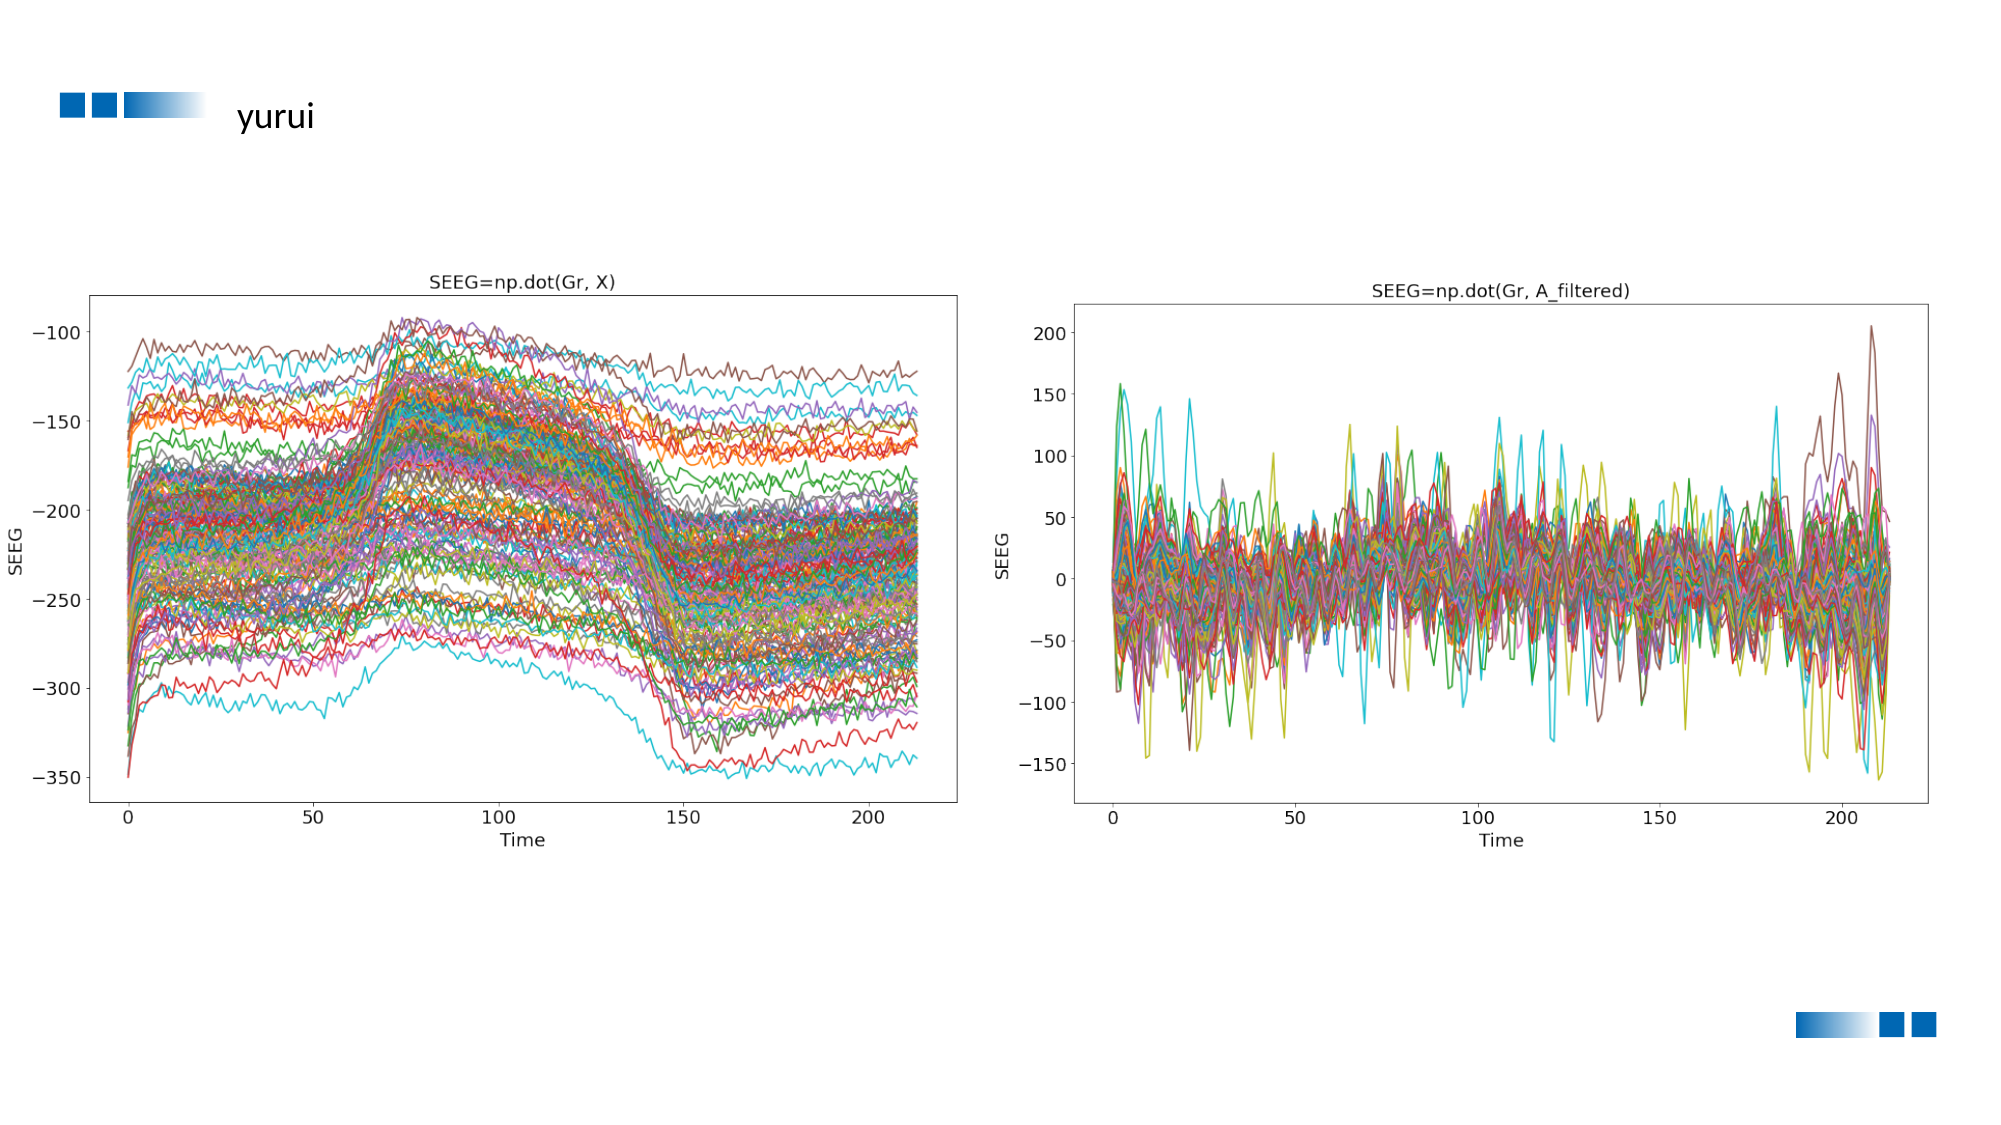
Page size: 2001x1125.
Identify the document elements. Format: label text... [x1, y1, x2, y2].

picture [986, 276, 1935, 858]
picture [0, 267, 963, 858]
text_box yurui [222, 83, 1222, 144]
